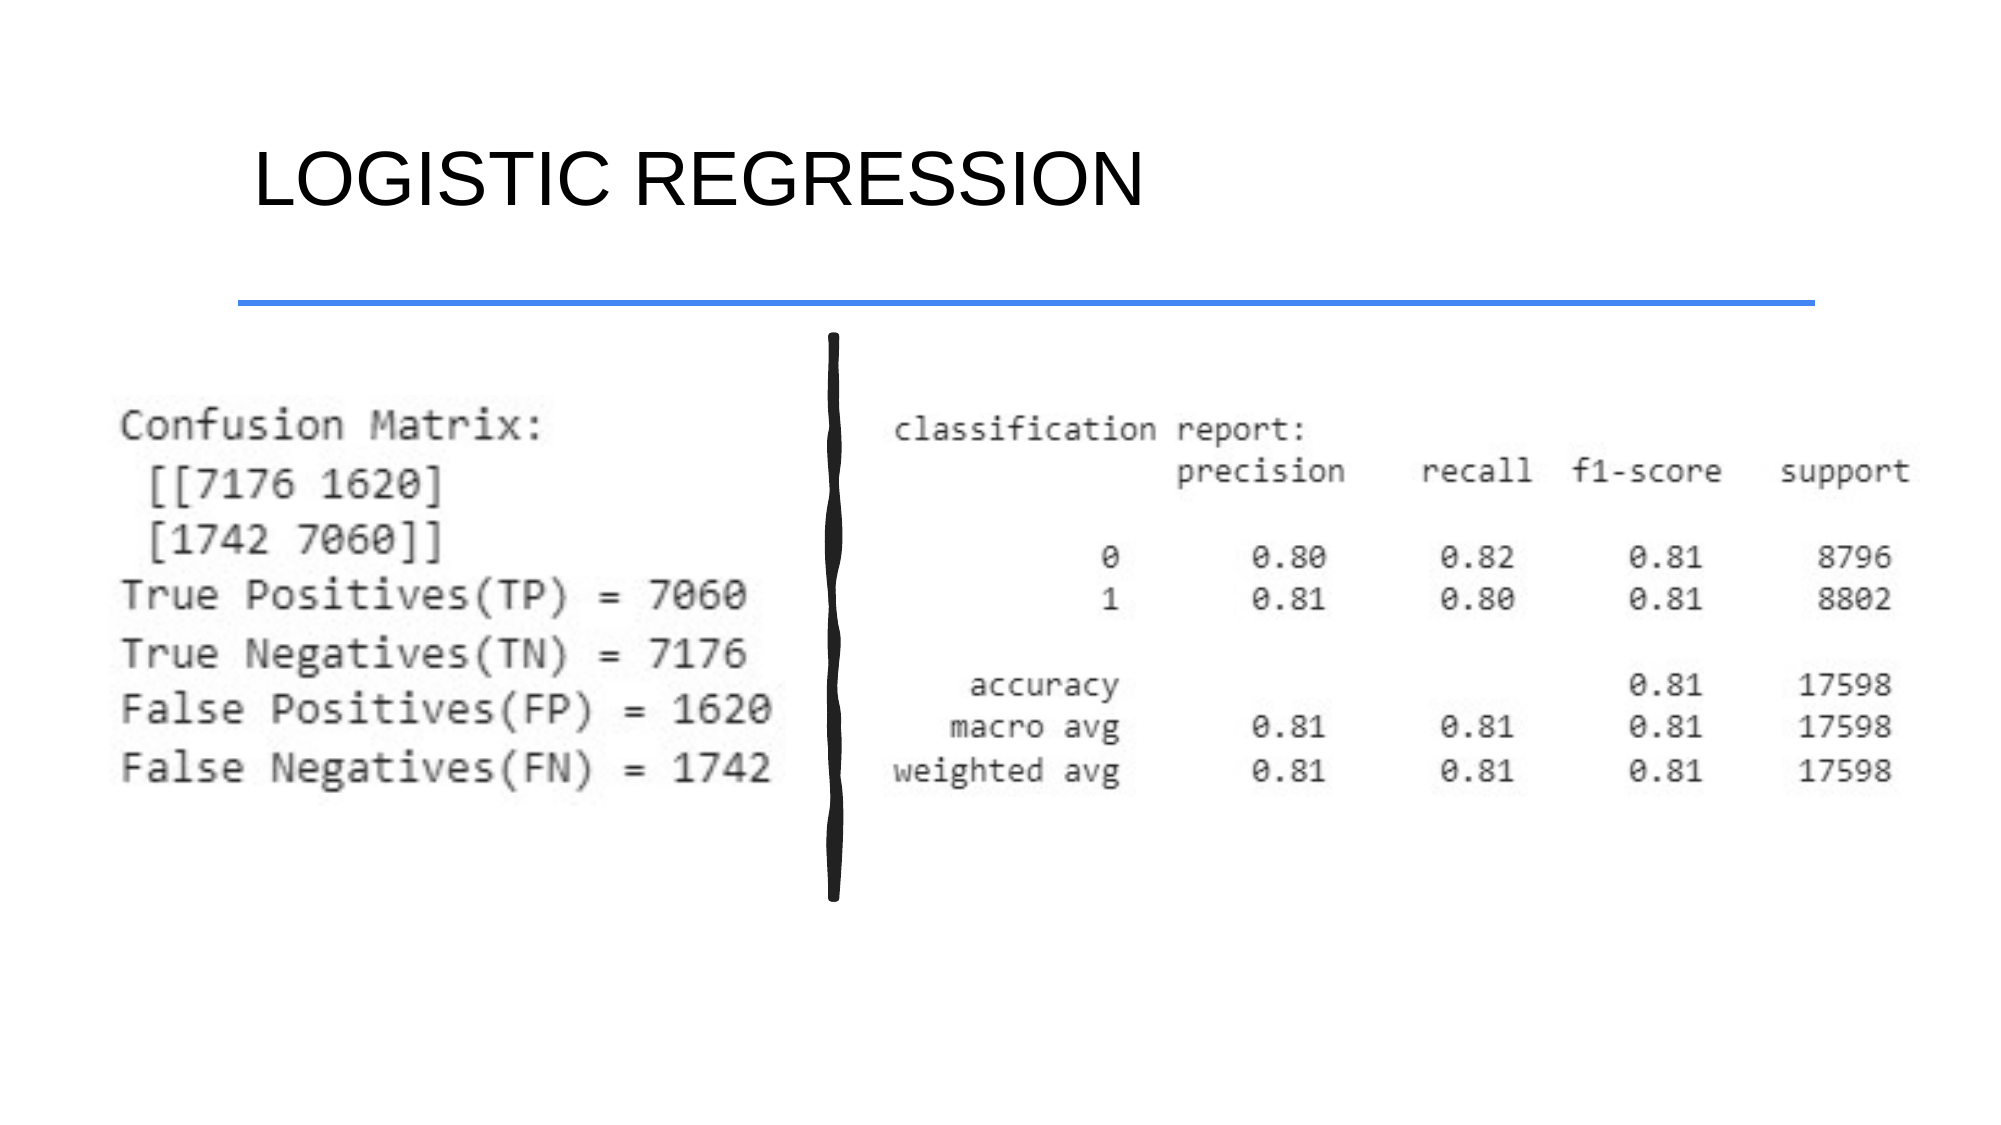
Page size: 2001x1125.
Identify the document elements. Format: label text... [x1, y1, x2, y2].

title LOGISTIC REGRESSION [238, 131, 1814, 305]
text_box [828, 336, 840, 899]
picture [881, 413, 1921, 797]
picture [84, 395, 786, 807]
